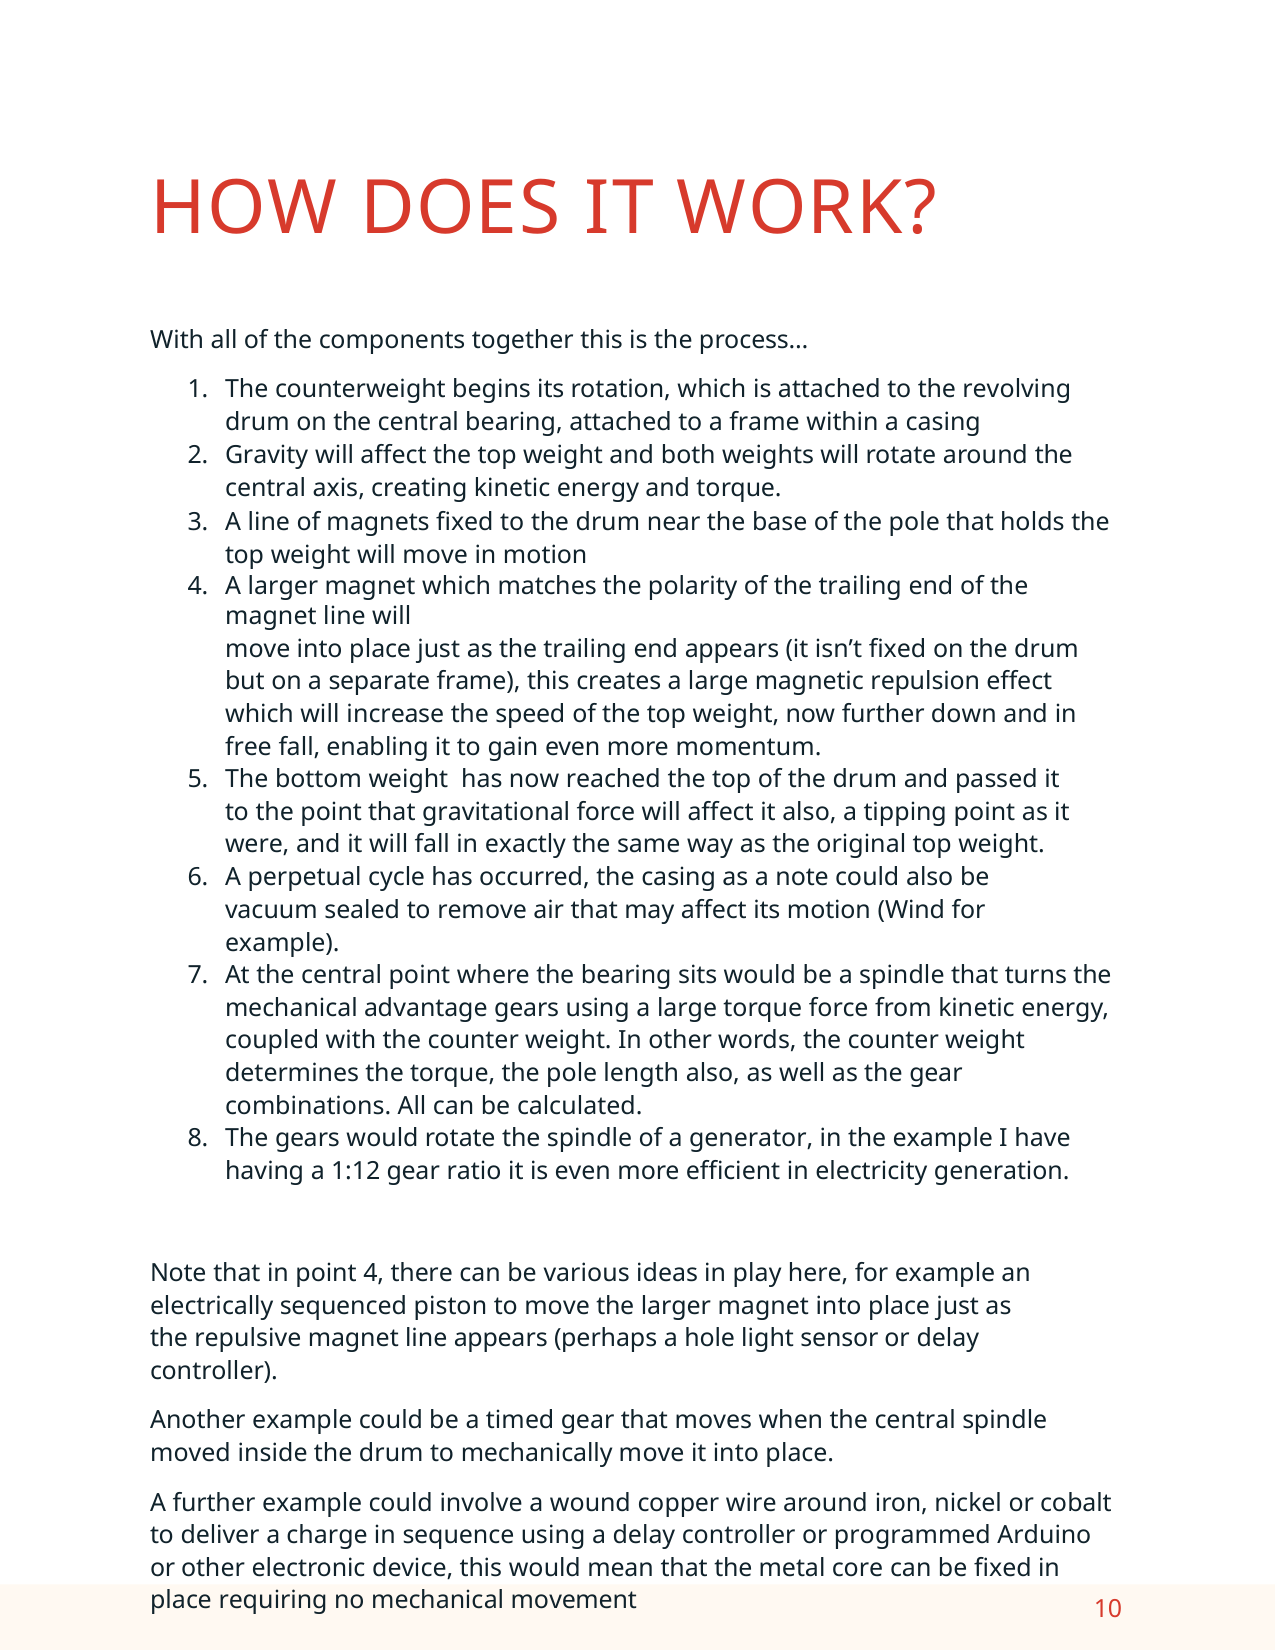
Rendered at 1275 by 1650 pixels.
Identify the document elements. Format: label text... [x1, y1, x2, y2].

text_box With all of the components together this is the process… The counterweight begins its rotation, which is attached to the revolving drum on the central bearing, attached to a frame within a casing Gravity will affect the top weight and both weights will rotate around the central axis, creating kinetic energy and torque. A line of magnets fixed to the drum near the base of the pole that holds the top weight will move in motion A larger magnet which matches the polarity of the trailing end of the magnet line will move into place just as the trailing end appears (it isn’t fixed on the drum but on a separate frame), this creates a large magnetic repulsion effect which will increase the speed of the top weight, now further down and in free fall, enabling it to gain even more momentum. The bottom weight has now reached the top of the drum and passed it to the point that gravitational force will affect it also, a tipping point as it were, and it will fall in exactly the same way as the original top weight. A perpetual cycle has occurred, the casing as a note could also be vacuum sealed to remove air that may affect its motion (Wind for example). At the central point where the bearing sits would be a spindle that turns the mechanical advantage gears using a large torque force from kinetic energy, coupled with the counter weight. In other words, the counter weight determines the torque, the pole length also, as well as the gear combinations. All can be calculated. The gears would rotate the spindle of a generator, in the example I have having a 1:12 gear ratio it is even more efficient in electricity generation. Note that in point 4, there can be various ideas in play here, for example an electrically sequenced piston to move the larger magnet into place just as the repulsive magnet line appears (perhaps a hole light sensor or delay controller). Another example could be a timed gear that moves when the central spindle moved inside the drum to mechanically move it into place. A further example could involve a wound copper wire around iron, nickel or cobalt to deliver a charge in sequence using a delay controller or programmed Arduino or other electronic device, this would mean that the metal core can be fixed in place requiring no mechanical movement [147, 323, 1122, 1614]
slide_number 10 [1089, 1592, 1130, 1650]
title HOW DOES IT WORK? [147, 158, 1128, 435]
